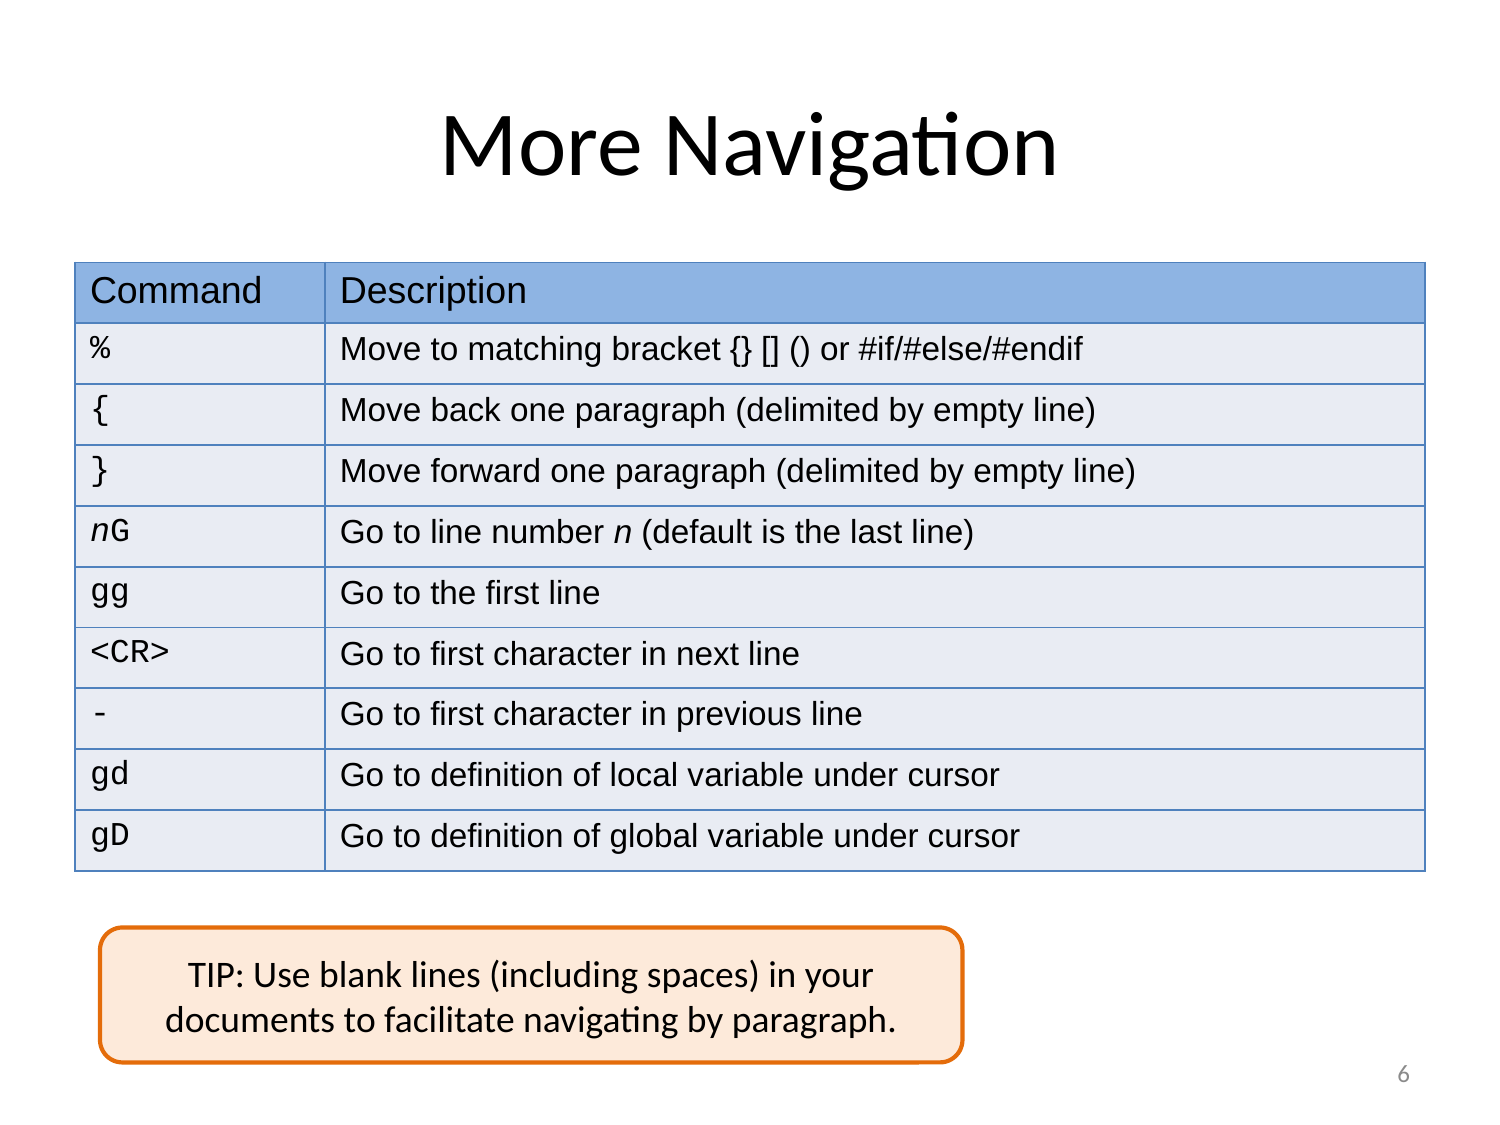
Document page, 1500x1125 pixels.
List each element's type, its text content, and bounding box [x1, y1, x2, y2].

table_cell % [76, 324, 324, 383]
table_cell Go to first character in next line [326, 628, 1424, 687]
table_cell Go to definition of global variable under cursor [326, 811, 1424, 870]
table_cell Go to definition of local variable under cursor [326, 750, 1424, 809]
table_cell Move back one paragraph (delimited by empty line) [326, 385, 1424, 444]
table_cell } [76, 446, 324, 505]
table_cell Go to the first line [326, 568, 1424, 627]
table_header Description [326, 263, 1424, 322]
table_cell nG [76, 507, 324, 566]
table_cell gd [76, 750, 324, 809]
table_cell { [76, 385, 324, 444]
text_box More Navigation [75, 45, 1425, 233]
table_cell Move forward one paragraph (delimited by empty line) [326, 446, 1424, 505]
table_cell Go to line number n (default is the last line) [326, 507, 1424, 566]
text_box TIP: Use blank lines (including spaces) in your documents to facilitate navigating by paragraph. [99, 927, 963, 1063]
table_cell gD [76, 811, 324, 870]
table_cell gg [76, 568, 324, 627]
table_cell Go to first character in previous line [326, 689, 1424, 748]
text_box 6 [1074, 1042, 1425, 1103]
table_cell Move to matching bracket {} [] () or #if/#else/#endif [326, 324, 1424, 383]
table_cell <CR> [76, 628, 324, 687]
table_header Command [76, 263, 324, 322]
table_cell - [76, 689, 324, 748]
